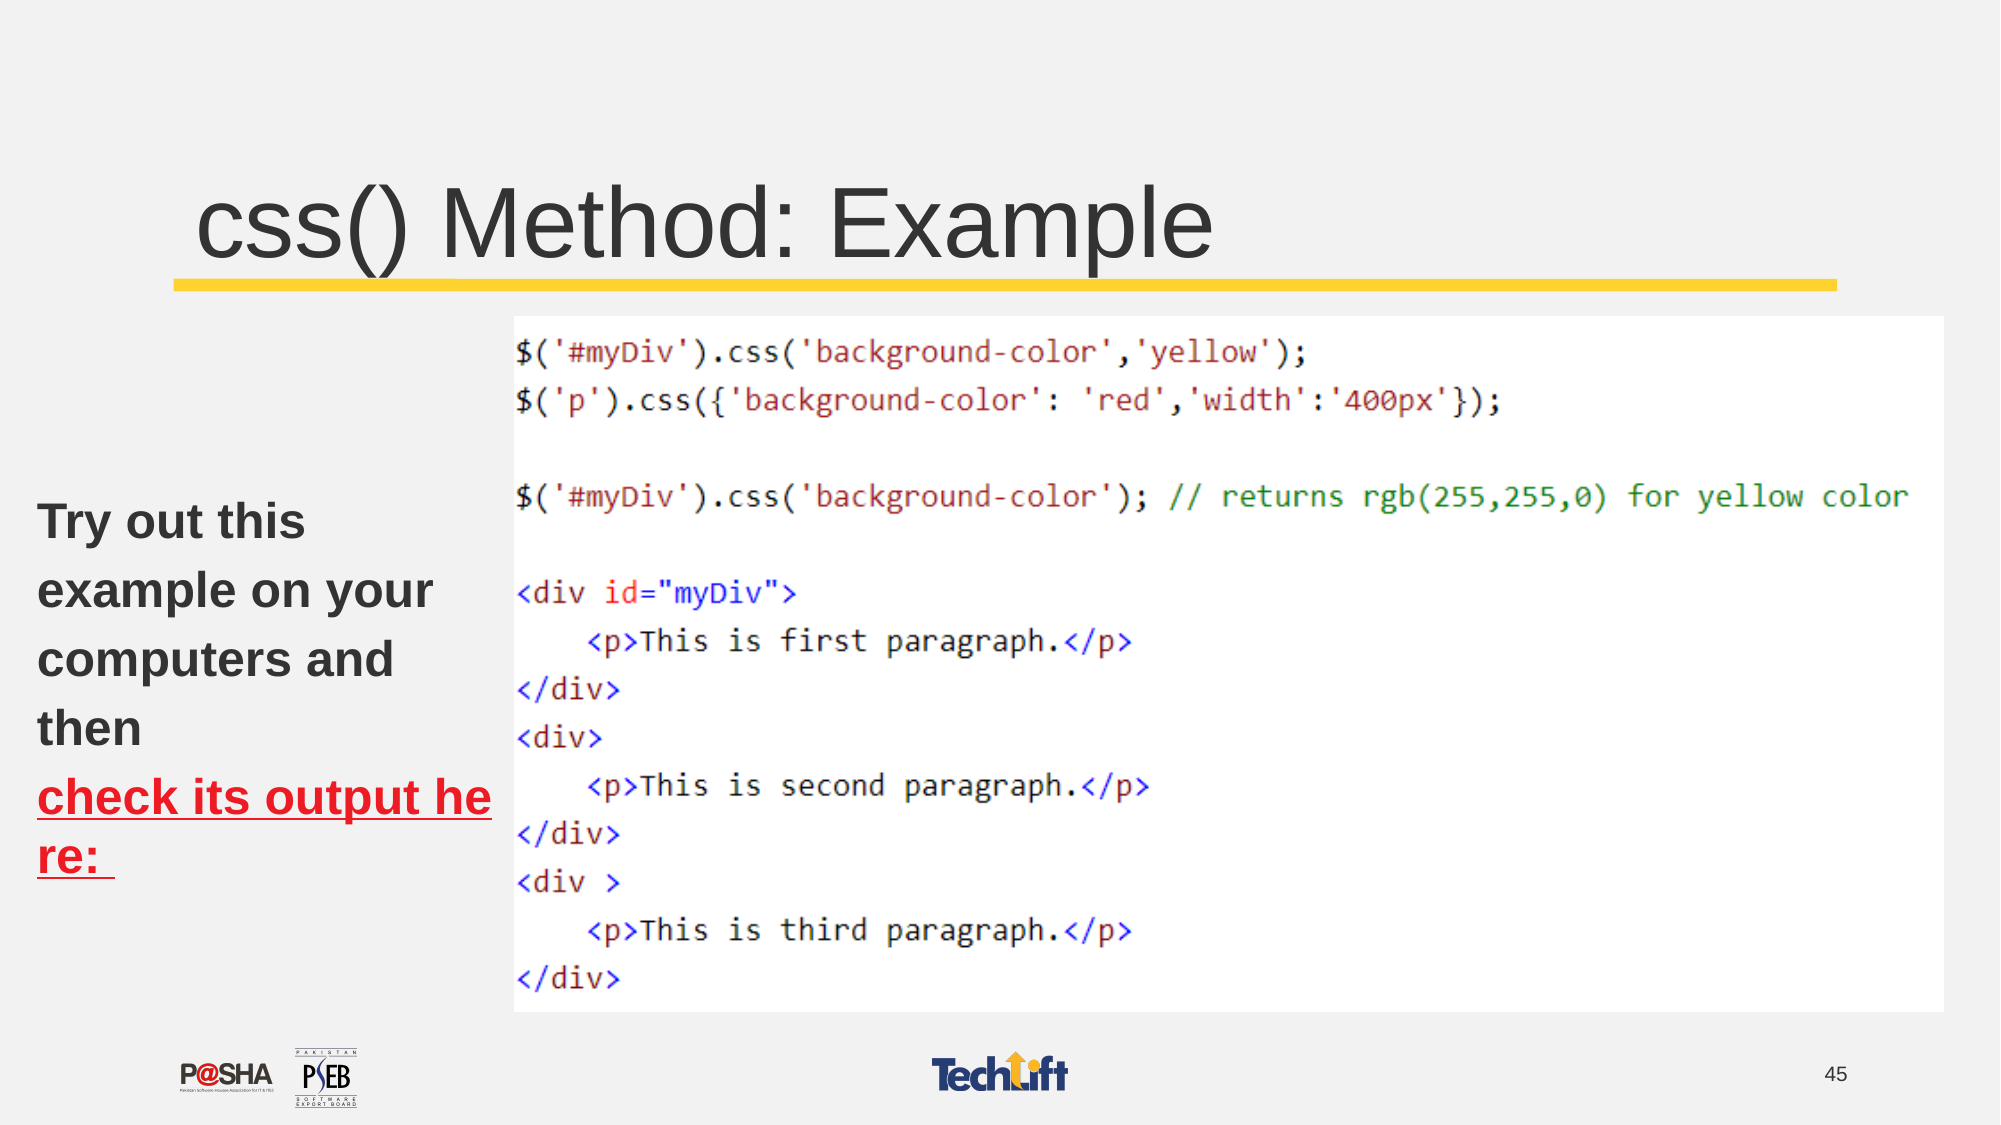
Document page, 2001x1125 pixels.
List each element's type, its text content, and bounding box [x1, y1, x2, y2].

text_box Try out this example on your computers and then check its output here: [21, 464, 508, 840]
picture [932, 1051, 1068, 1091]
picture [513, 315, 1945, 1012]
picture [180, 1063, 274, 1093]
title css() Method: Example [180, 47, 1830, 285]
picture [295, 1048, 357, 1108]
slide_number ‹#› [1412, 1042, 1863, 1103]
